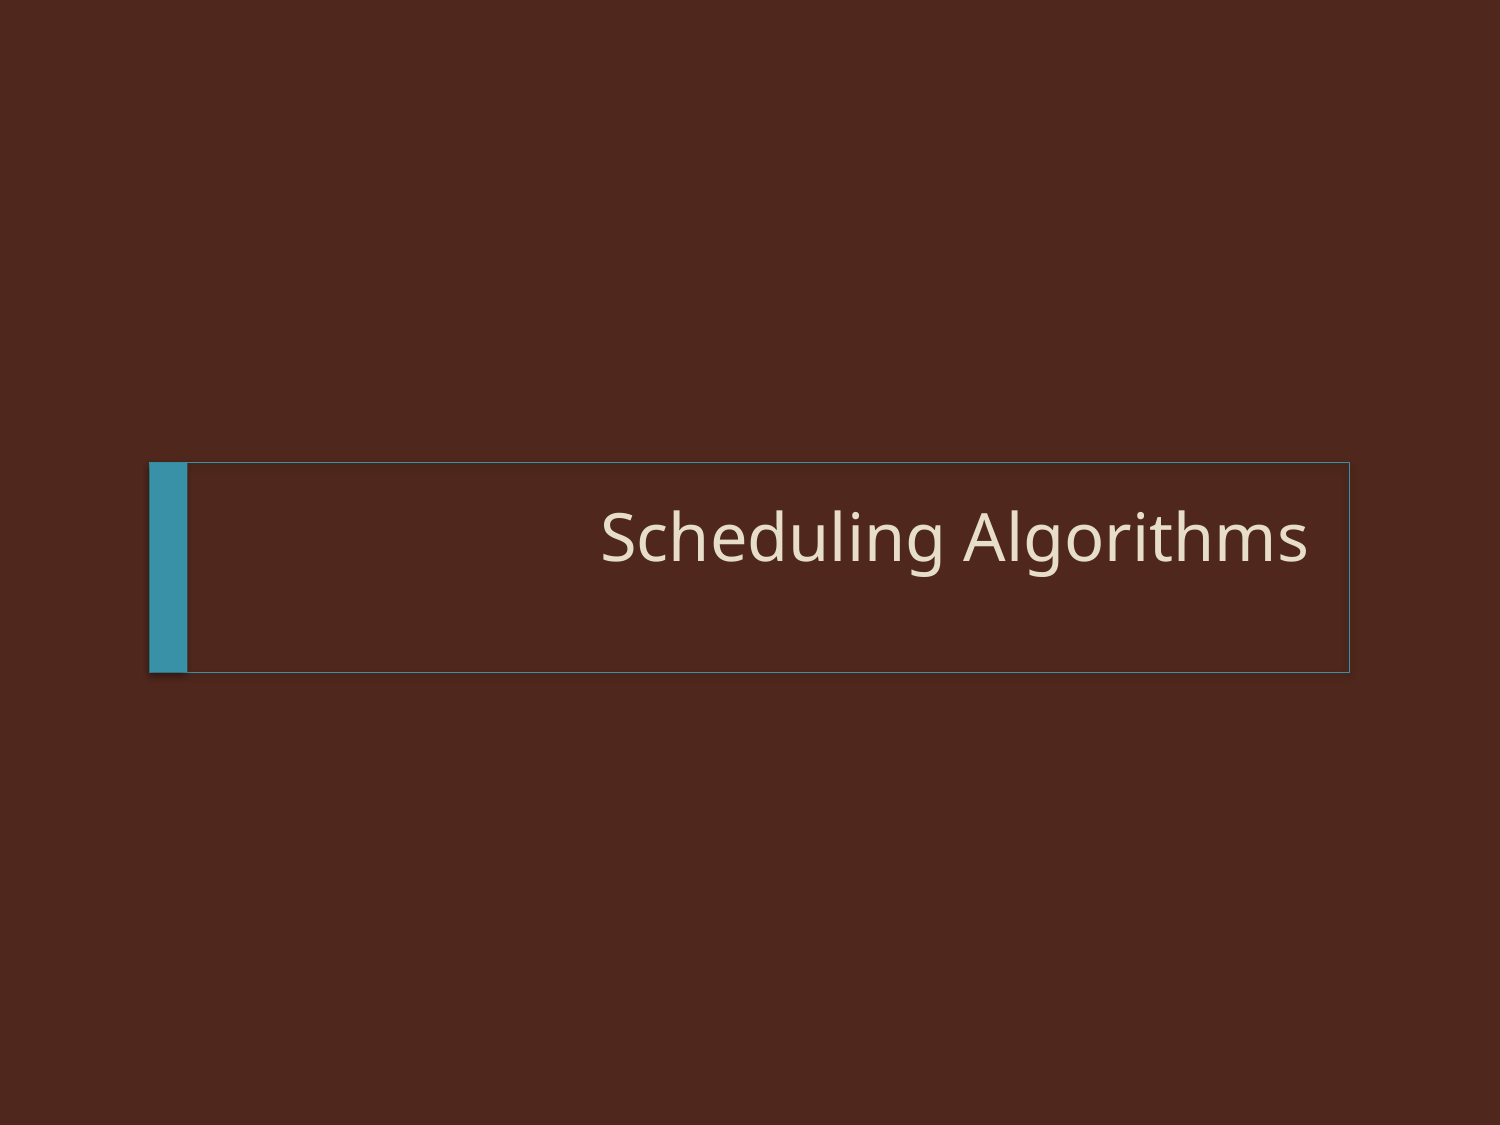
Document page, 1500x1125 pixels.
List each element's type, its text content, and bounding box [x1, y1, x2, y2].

title Scheduling Algorithms [200, 487, 1325, 663]
